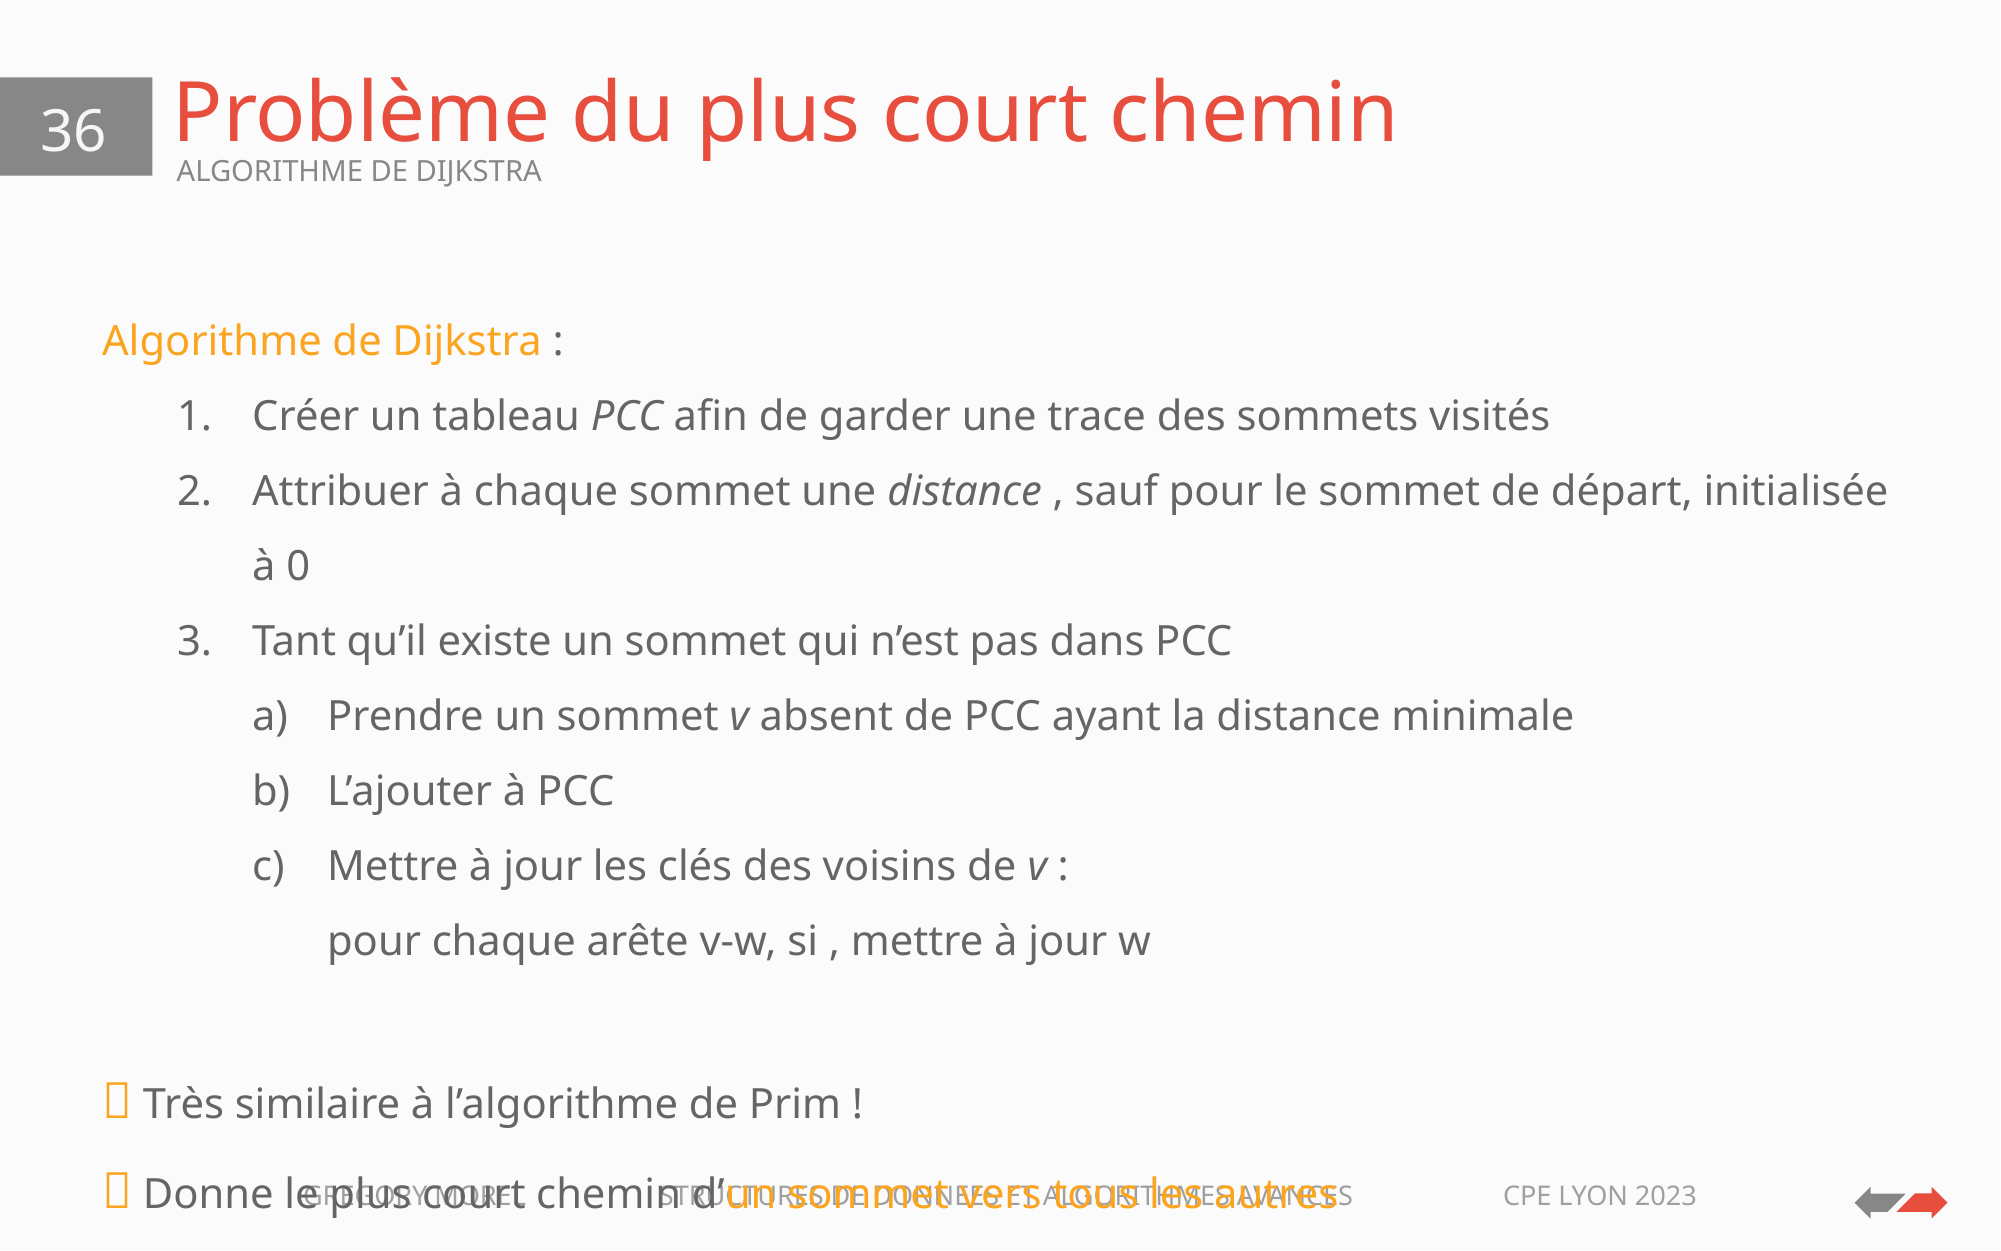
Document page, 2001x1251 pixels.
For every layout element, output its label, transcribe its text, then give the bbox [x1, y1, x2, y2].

title Problème du plus court chemin [158, 19, 1659, 168]
subtitle ALGORITHME DE DIJKSTRA [161, 144, 1662, 218]
slide_number 36 [13, 85, 134, 162]
